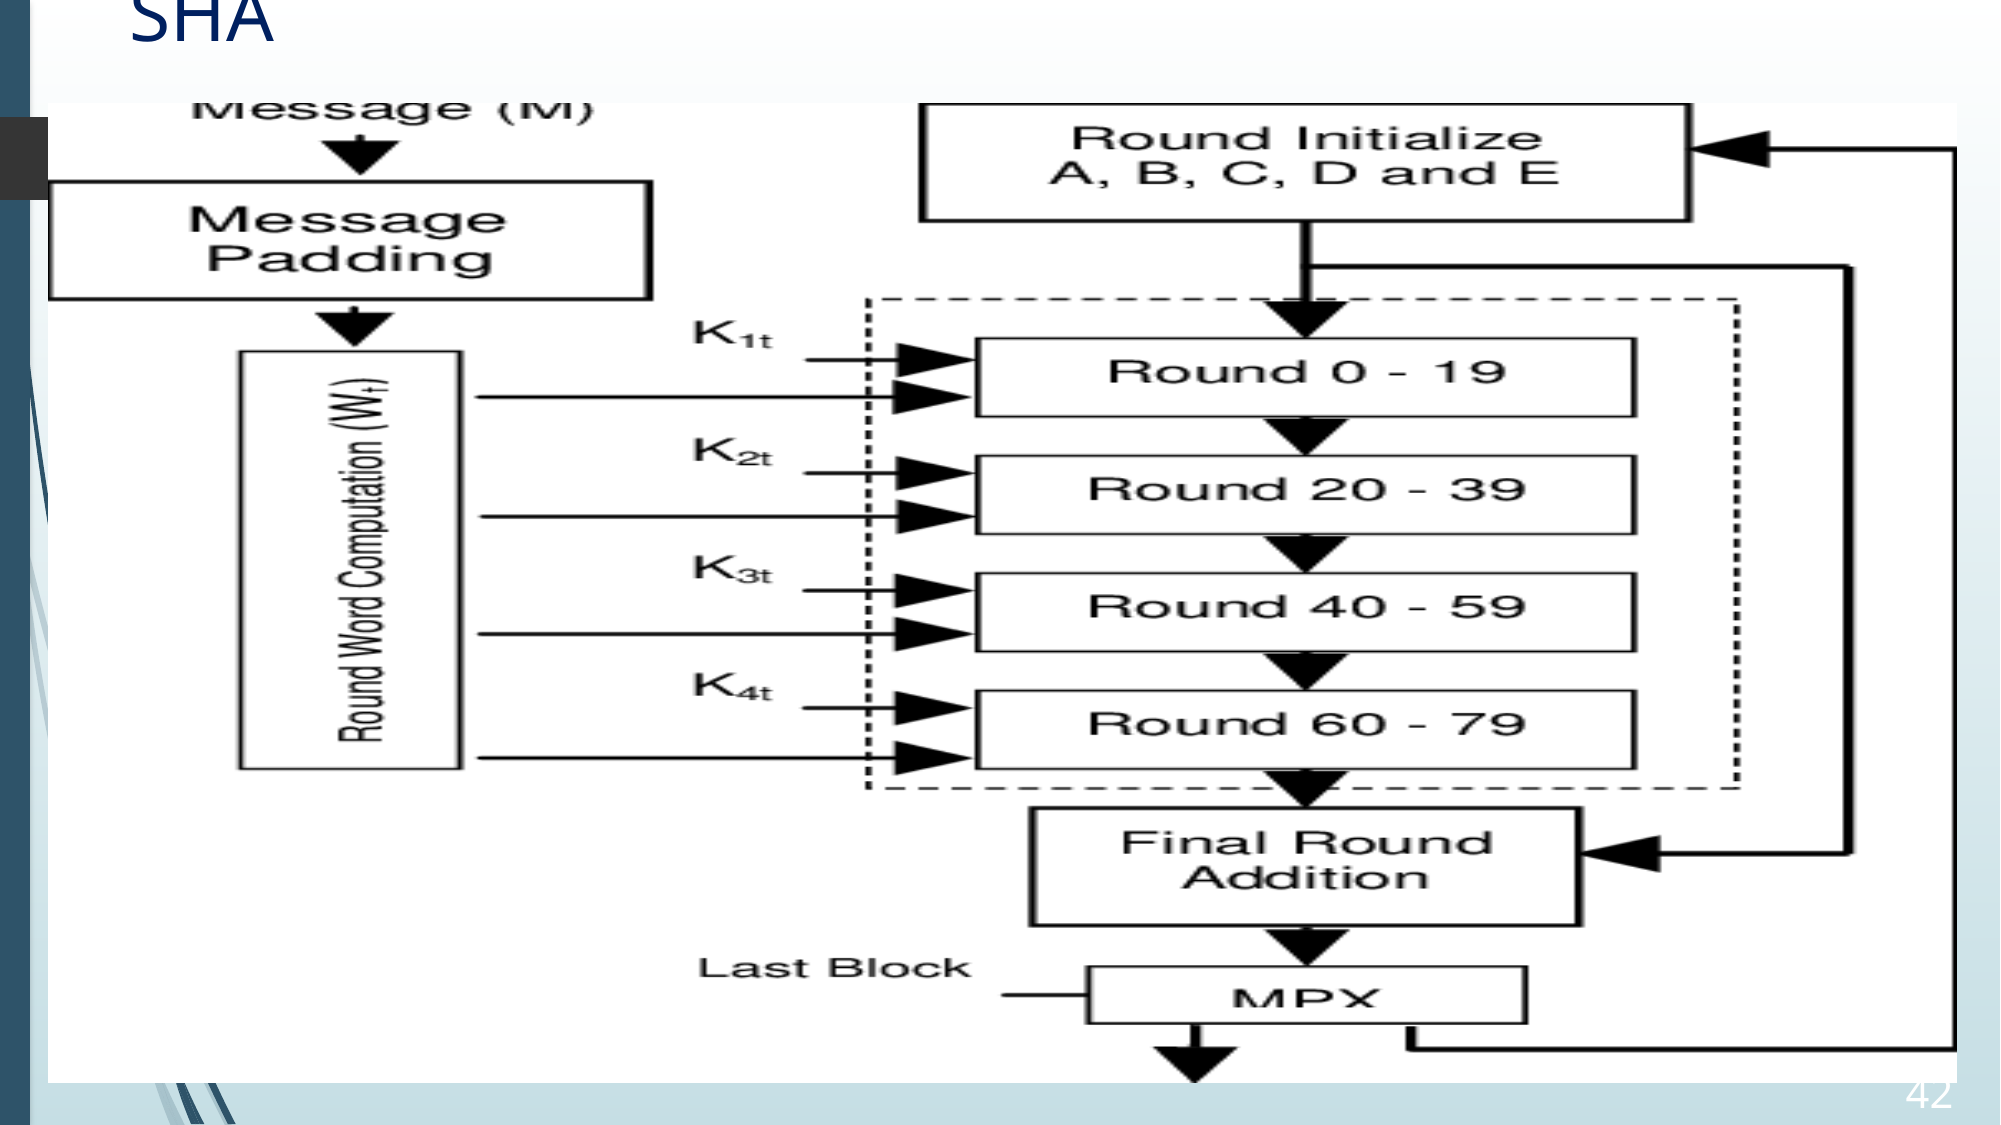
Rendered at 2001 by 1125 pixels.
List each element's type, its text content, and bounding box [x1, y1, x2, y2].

title SHA [95, 0, 1905, 71]
picture [48, 103, 1957, 1083]
slide_number 42 [1795, 1065, 1969, 1125]
